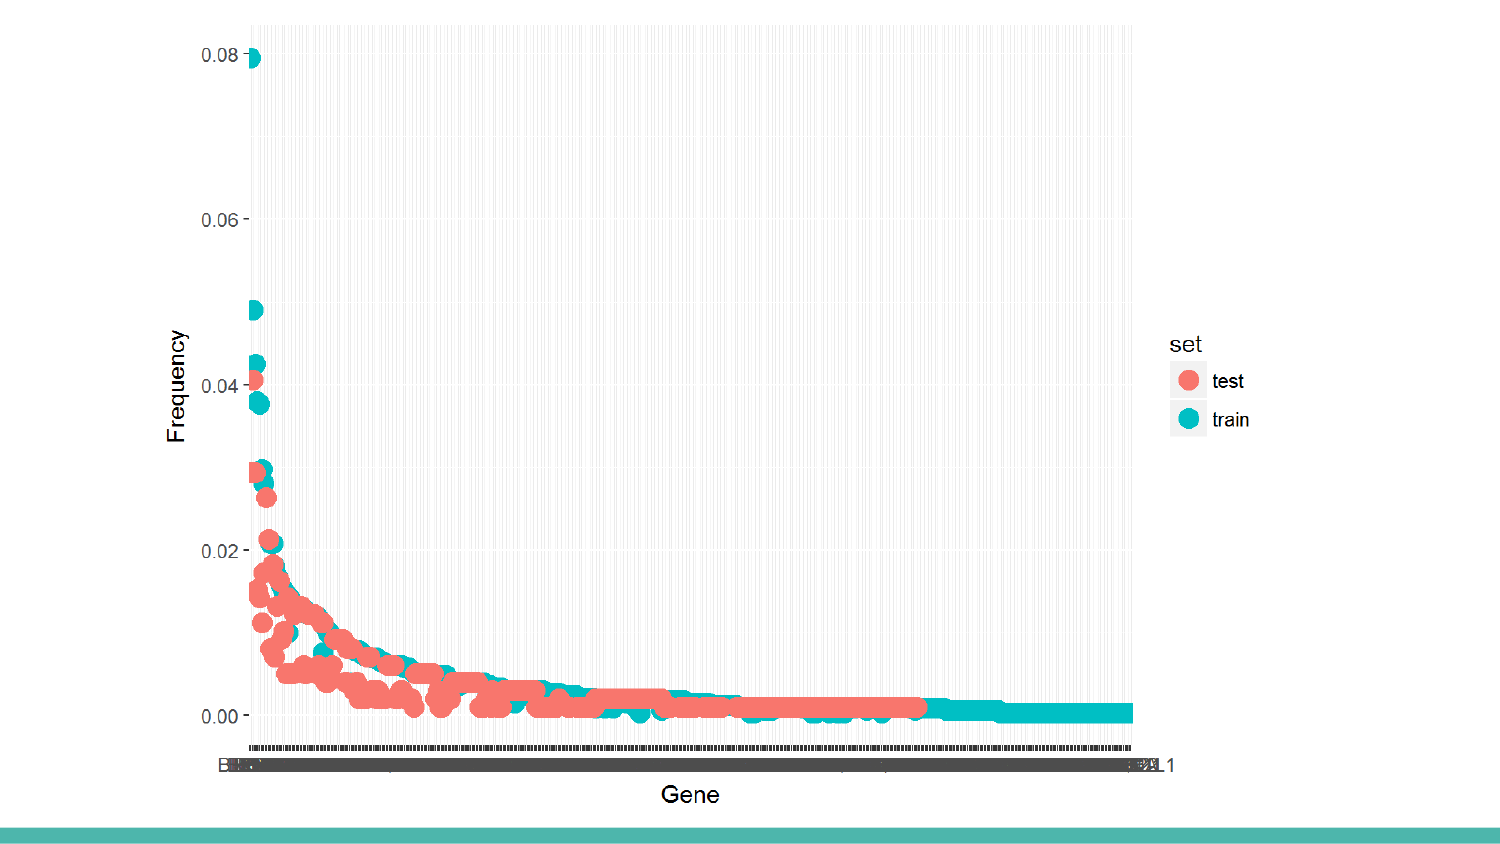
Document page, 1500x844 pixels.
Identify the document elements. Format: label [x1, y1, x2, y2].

picture [153, 12, 1274, 814]
